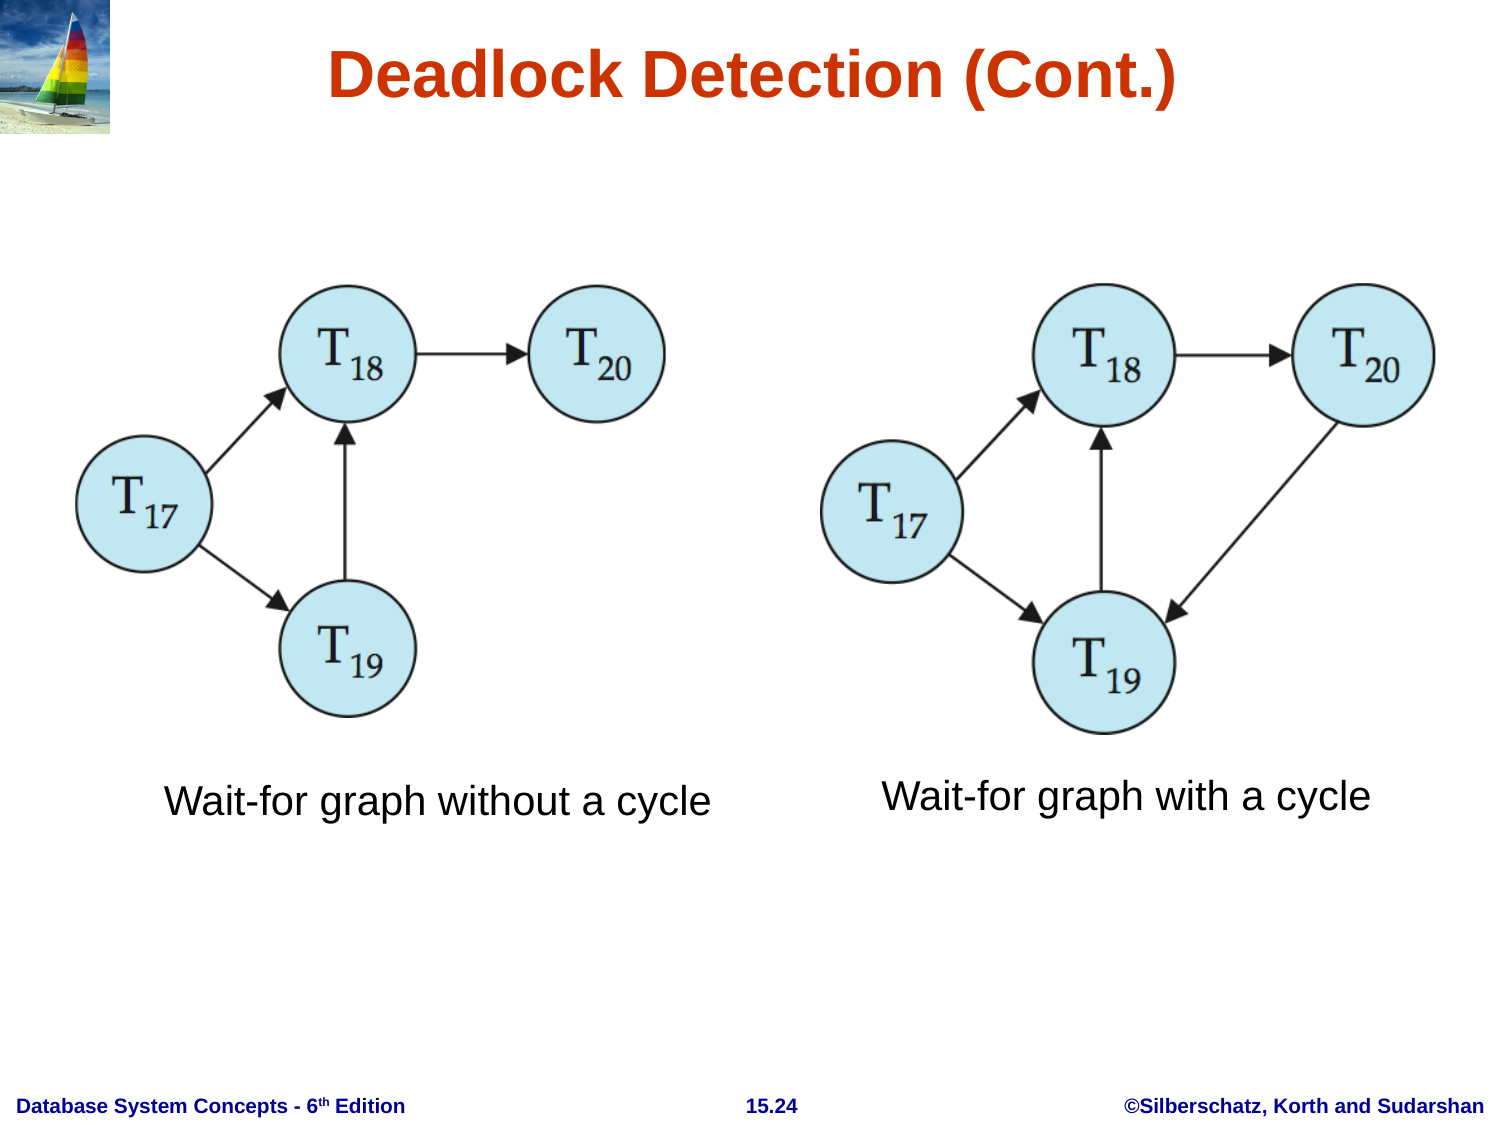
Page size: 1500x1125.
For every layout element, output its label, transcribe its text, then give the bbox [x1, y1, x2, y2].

picture [820, 282, 1439, 735]
text_box Wait-for graph with a cycle [866, 761, 1387, 826]
title Deadlock Detection (Cont.) [90, 18, 1416, 119]
picture [74, 281, 668, 719]
picture [0, 0, 110, 134]
text_box Wait-for graph without a cycle [148, 766, 727, 832]
